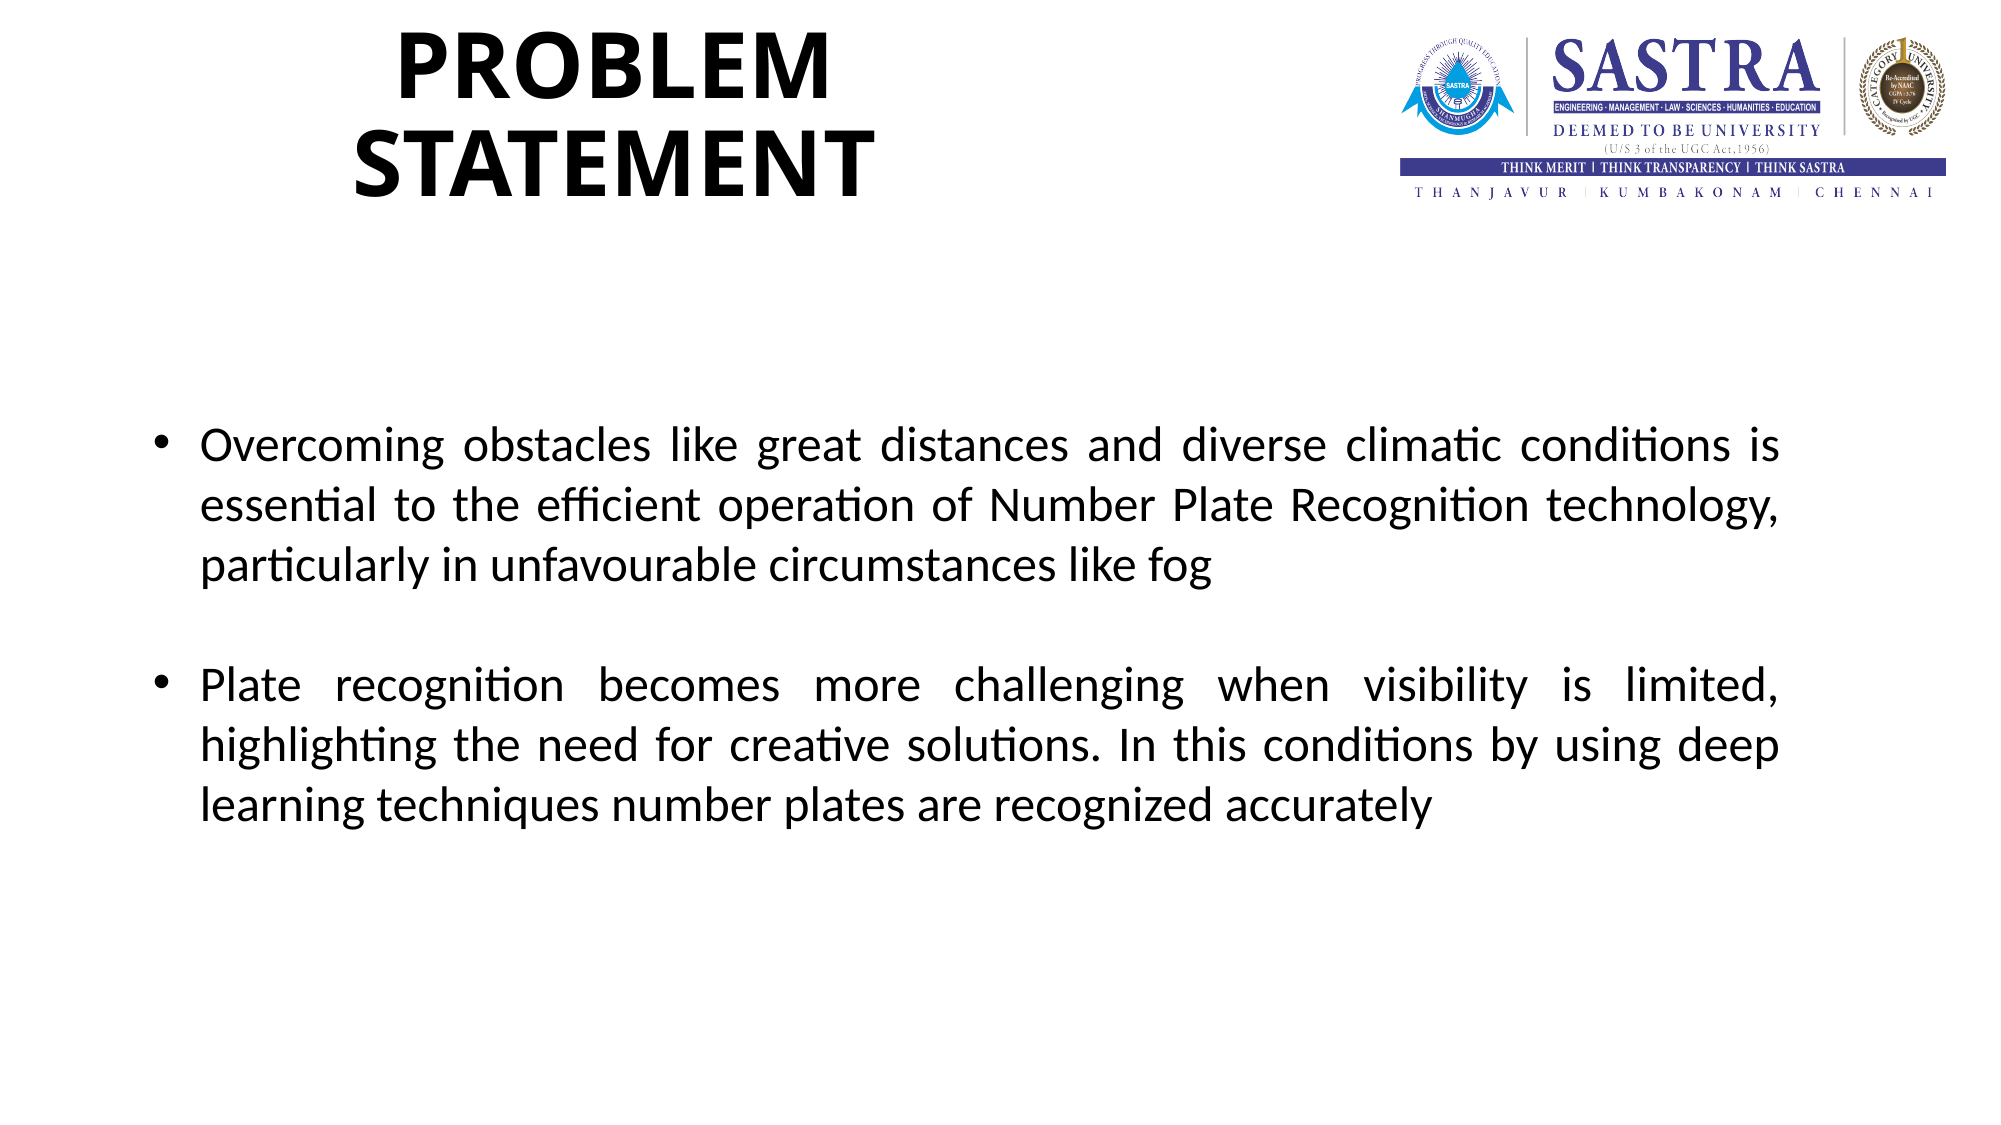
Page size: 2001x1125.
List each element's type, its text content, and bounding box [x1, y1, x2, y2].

picture [1400, 37, 1946, 200]
title PROBLEM STATEMENT [160, 82, 1069, 225]
subtitle Overcoming obstacles like great distances and diverse climatic conditions is essential to the efficient operation of Number Plate Recognition technology, particularly in unfavourable circumstances like fog Plate recognition becomes more challenging when visibility is limited, highlighting the need for creative solutions. In this conditions by using deep learning techniques number plates are recognized accurately [137, 287, 1796, 956]
